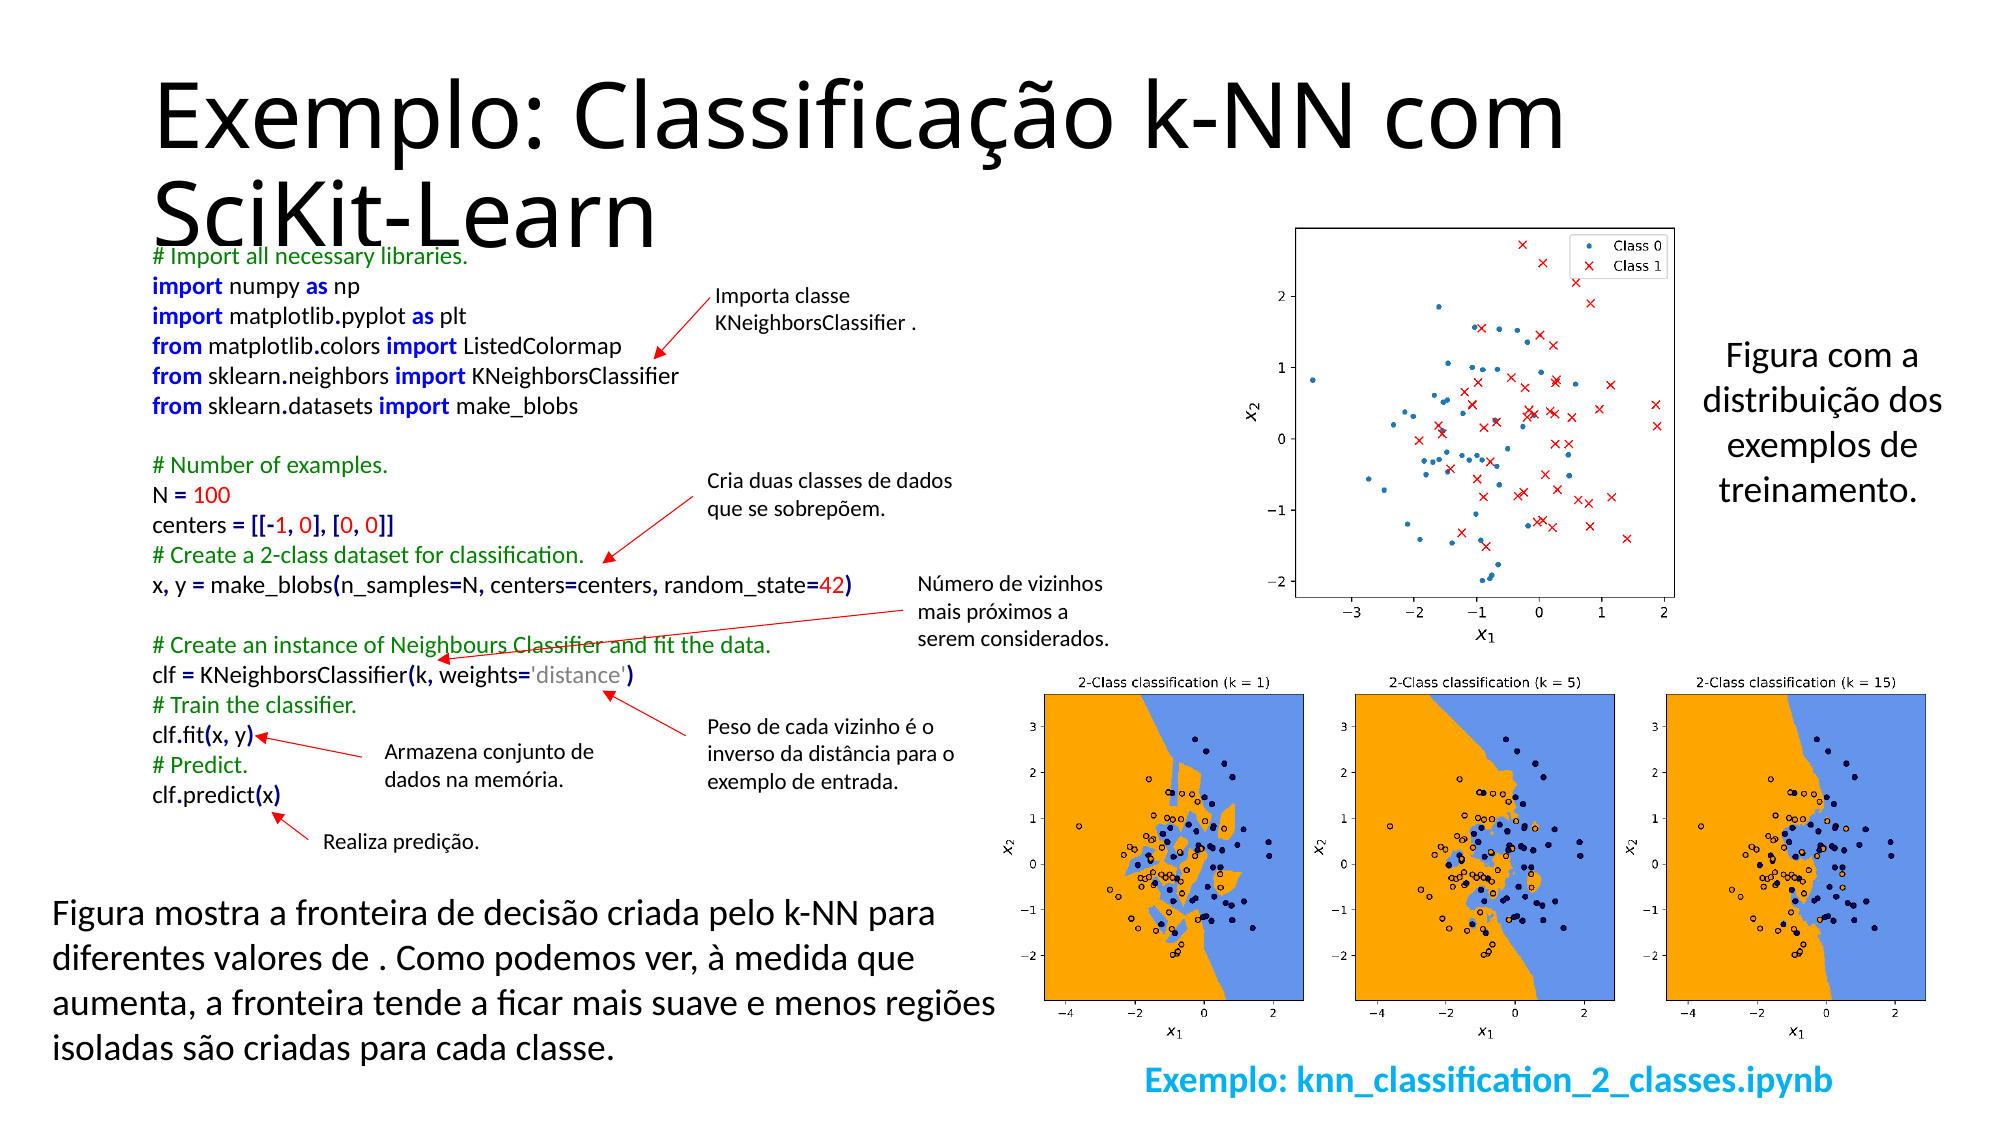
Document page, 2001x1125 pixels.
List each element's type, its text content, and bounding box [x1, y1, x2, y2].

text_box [437, 610, 904, 661]
title Exemplo: Classificação k-NN com SciKit-Learn [137, 59, 1863, 278]
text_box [653, 297, 710, 360]
picture [1240, 225, 1678, 646]
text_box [602, 496, 693, 564]
text_box Cria duas classes de dados que se sobrepõem. [692, 458, 1000, 528]
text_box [271, 811, 309, 840]
text_box Número de vizinhos mais próximos a serem considerados. [903, 561, 1138, 659]
text_box Figura com a distribuição dos exemplos de treinamento. [1678, 322, 1968, 518]
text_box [254, 735, 362, 758]
picture [999, 673, 1929, 1041]
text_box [602, 690, 686, 736]
text_box Importa classe KNeighborsClassifier . [700, 272, 1008, 343]
text_box Peso de cada vizinho é o inverso da distância para o exemplo de entrada. [692, 703, 999, 802]
text_box # Import all necessary libraries. import numpy as np import matplotlib.pyplot as plt from matplotlib.colors import ListedColormap from sklearn.neighbors import KNeighborsClassifier from sklearn.datasets import make_blobs # Number of examples. N = 100 centers = [[-1, 0], [0, 0]] # Create a 2-class dataset for classification. x, y = make_blobs(n_samples=N, centers=centers, random_state=42) # Create an instance of Neighbours Classifier and fit the data. clf = KNeighborsClassifier(k, weights='distance') # Train the classifier. clf.fit(x, y) # Predict. clf.predict(x) [137, 232, 1138, 816]
text_box Exemplo: knn_classification_2_classes.ipynb [1129, 1047, 1850, 1108]
text_box Realiza predição. [308, 819, 563, 862]
text_box Armazena conjunto de dados na memória. [369, 729, 624, 800]
